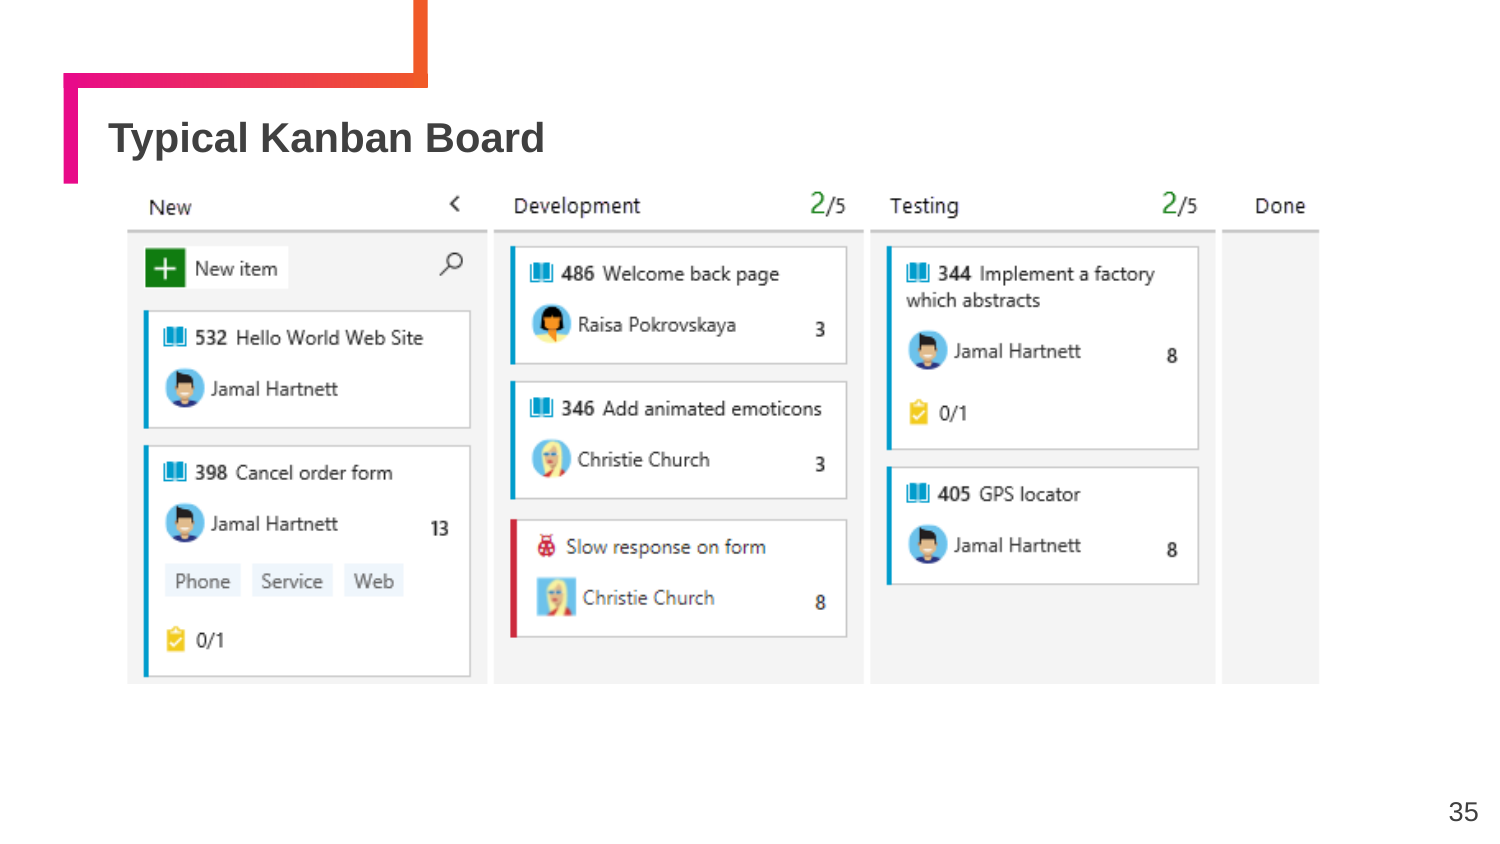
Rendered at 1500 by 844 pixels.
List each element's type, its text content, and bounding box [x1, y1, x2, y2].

title Typical Kanban Board [100, 117, 1455, 169]
slide_number 35 [1403, 779, 1494, 844]
picture [125, 173, 1327, 684]
